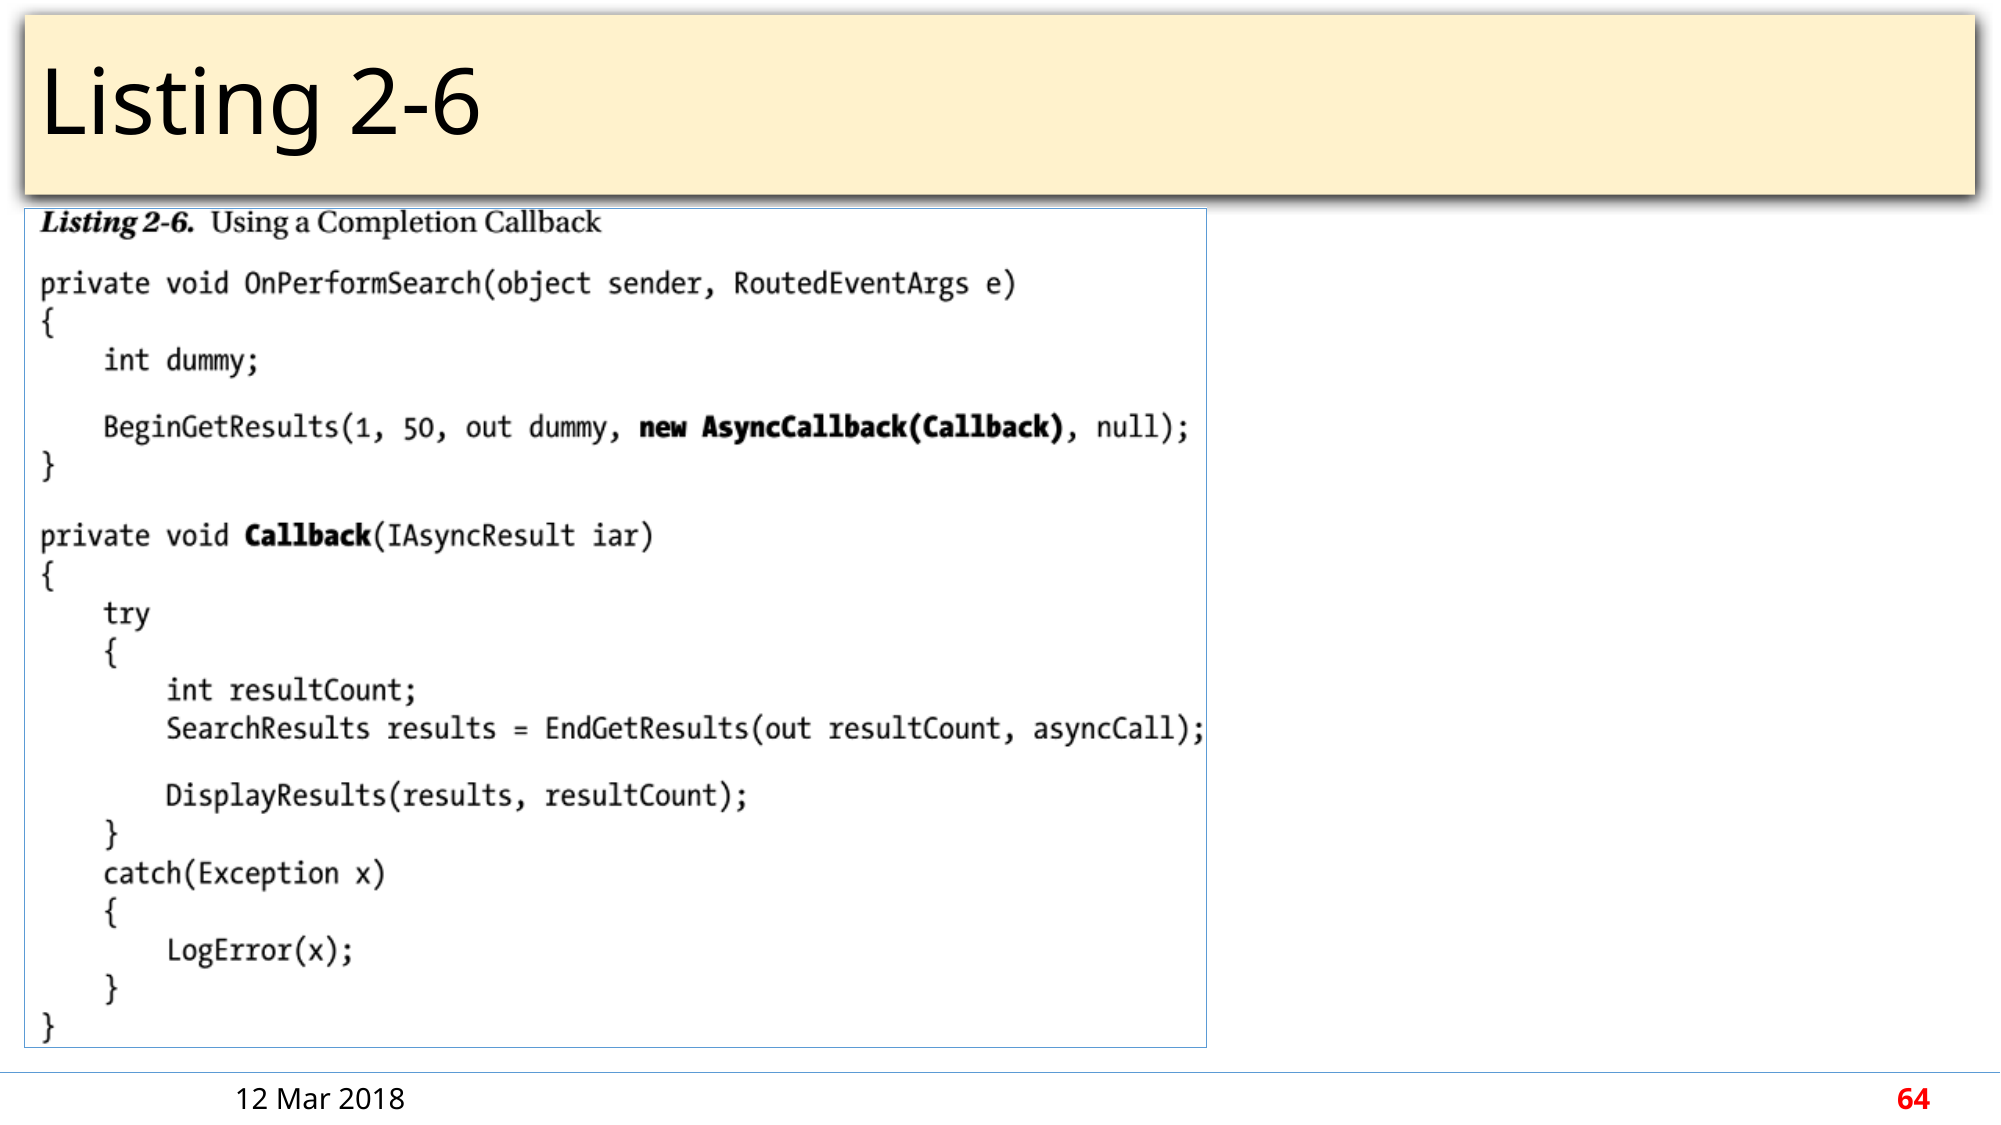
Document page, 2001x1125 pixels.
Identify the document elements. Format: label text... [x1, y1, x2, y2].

slide_number 64 [1495, 1072, 1946, 1115]
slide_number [220, 1072, 671, 1115]
title Listing 2-6 [24, 14, 1975, 195]
picture [24, 207, 1207, 1048]
